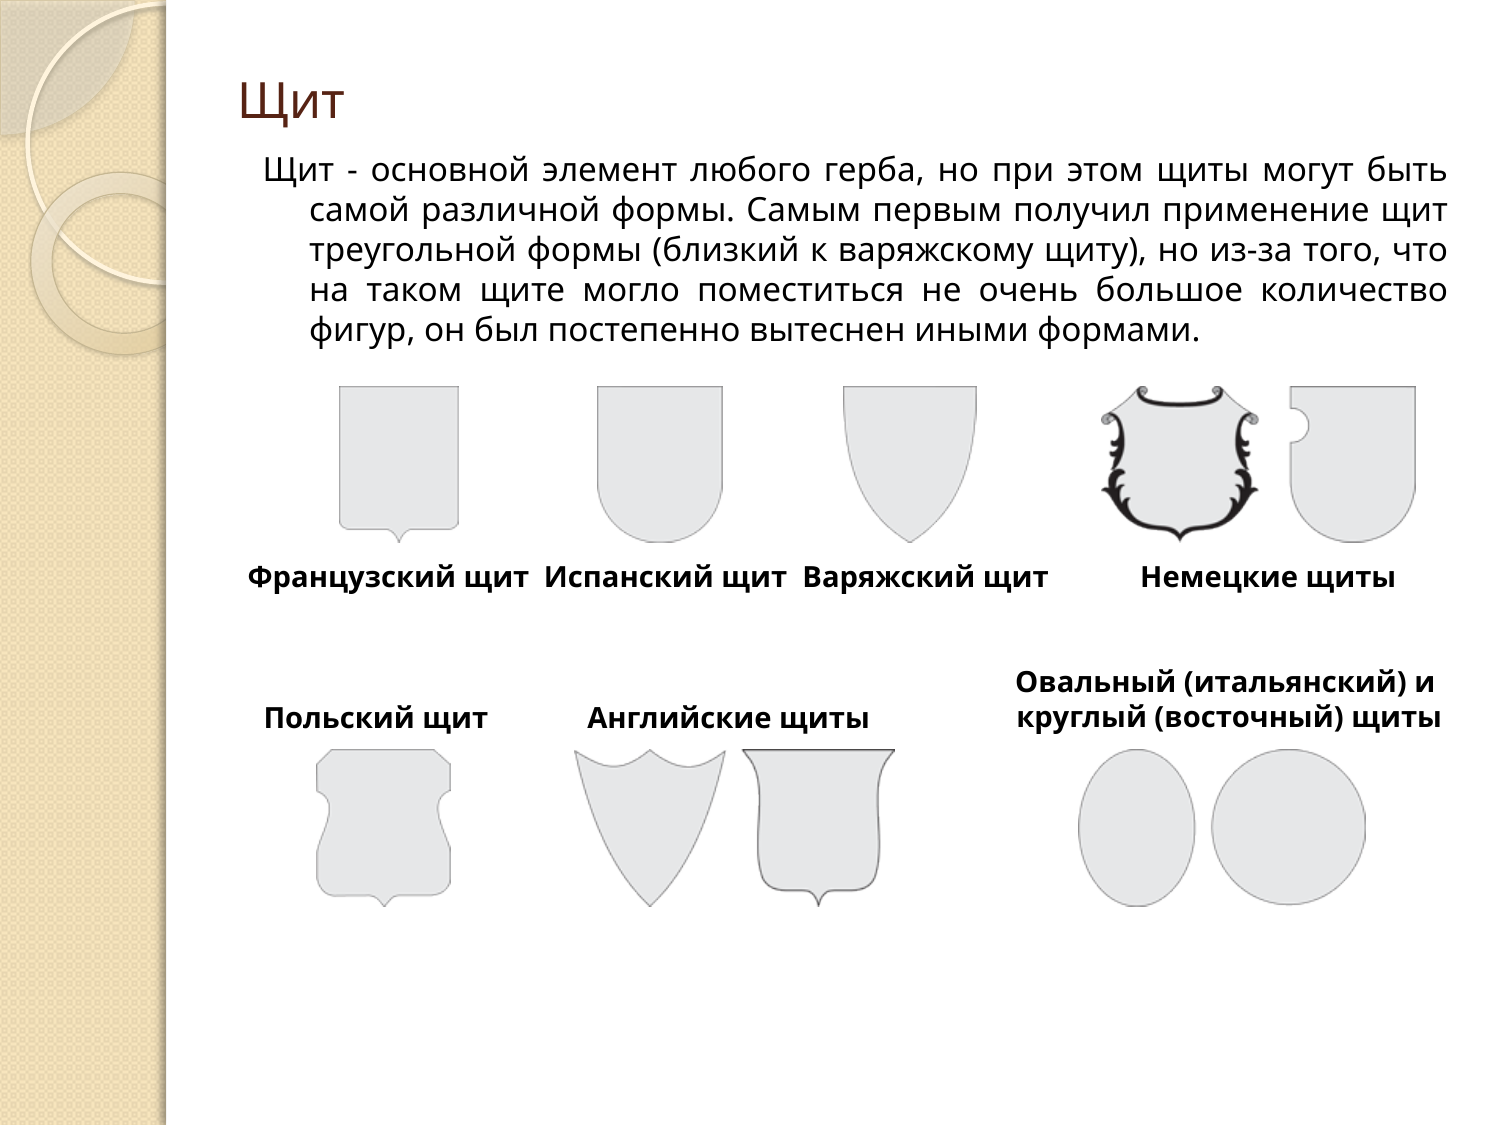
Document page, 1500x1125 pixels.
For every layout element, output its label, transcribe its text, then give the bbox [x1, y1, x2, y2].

picture [597, 386, 723, 544]
text_box Английские щиты [572, 691, 885, 742]
text_box Варяжский щит [787, 550, 1064, 601]
picture [316, 749, 451, 907]
picture [573, 749, 895, 907]
picture [1101, 386, 1416, 544]
text_box Испанский щит [553, 550, 787, 601]
text_box Польский щит [248, 691, 511, 742]
text_box Немецкие щиты [1125, 555, 1412, 601]
text_box Овальный (итальянский) и круглый (восточный) щиты [993, 656, 1458, 742]
picture [1077, 749, 1366, 907]
title Щит [222, 35, 1453, 163]
picture [339, 386, 459, 544]
picture [843, 386, 977, 544]
list Щит - основной элемент любого герба, но при этом щиты могут быть самой различной формы. Самым первым получил применение щит треугольной формы (близкий к варяжскому щиту), но из-за того, что на таком щите могло поместиться не очень большое количество фигур, он был постепенно вытеснен иными формами. [234, 140, 1465, 352]
text_box Французский щит [232, 550, 553, 601]
